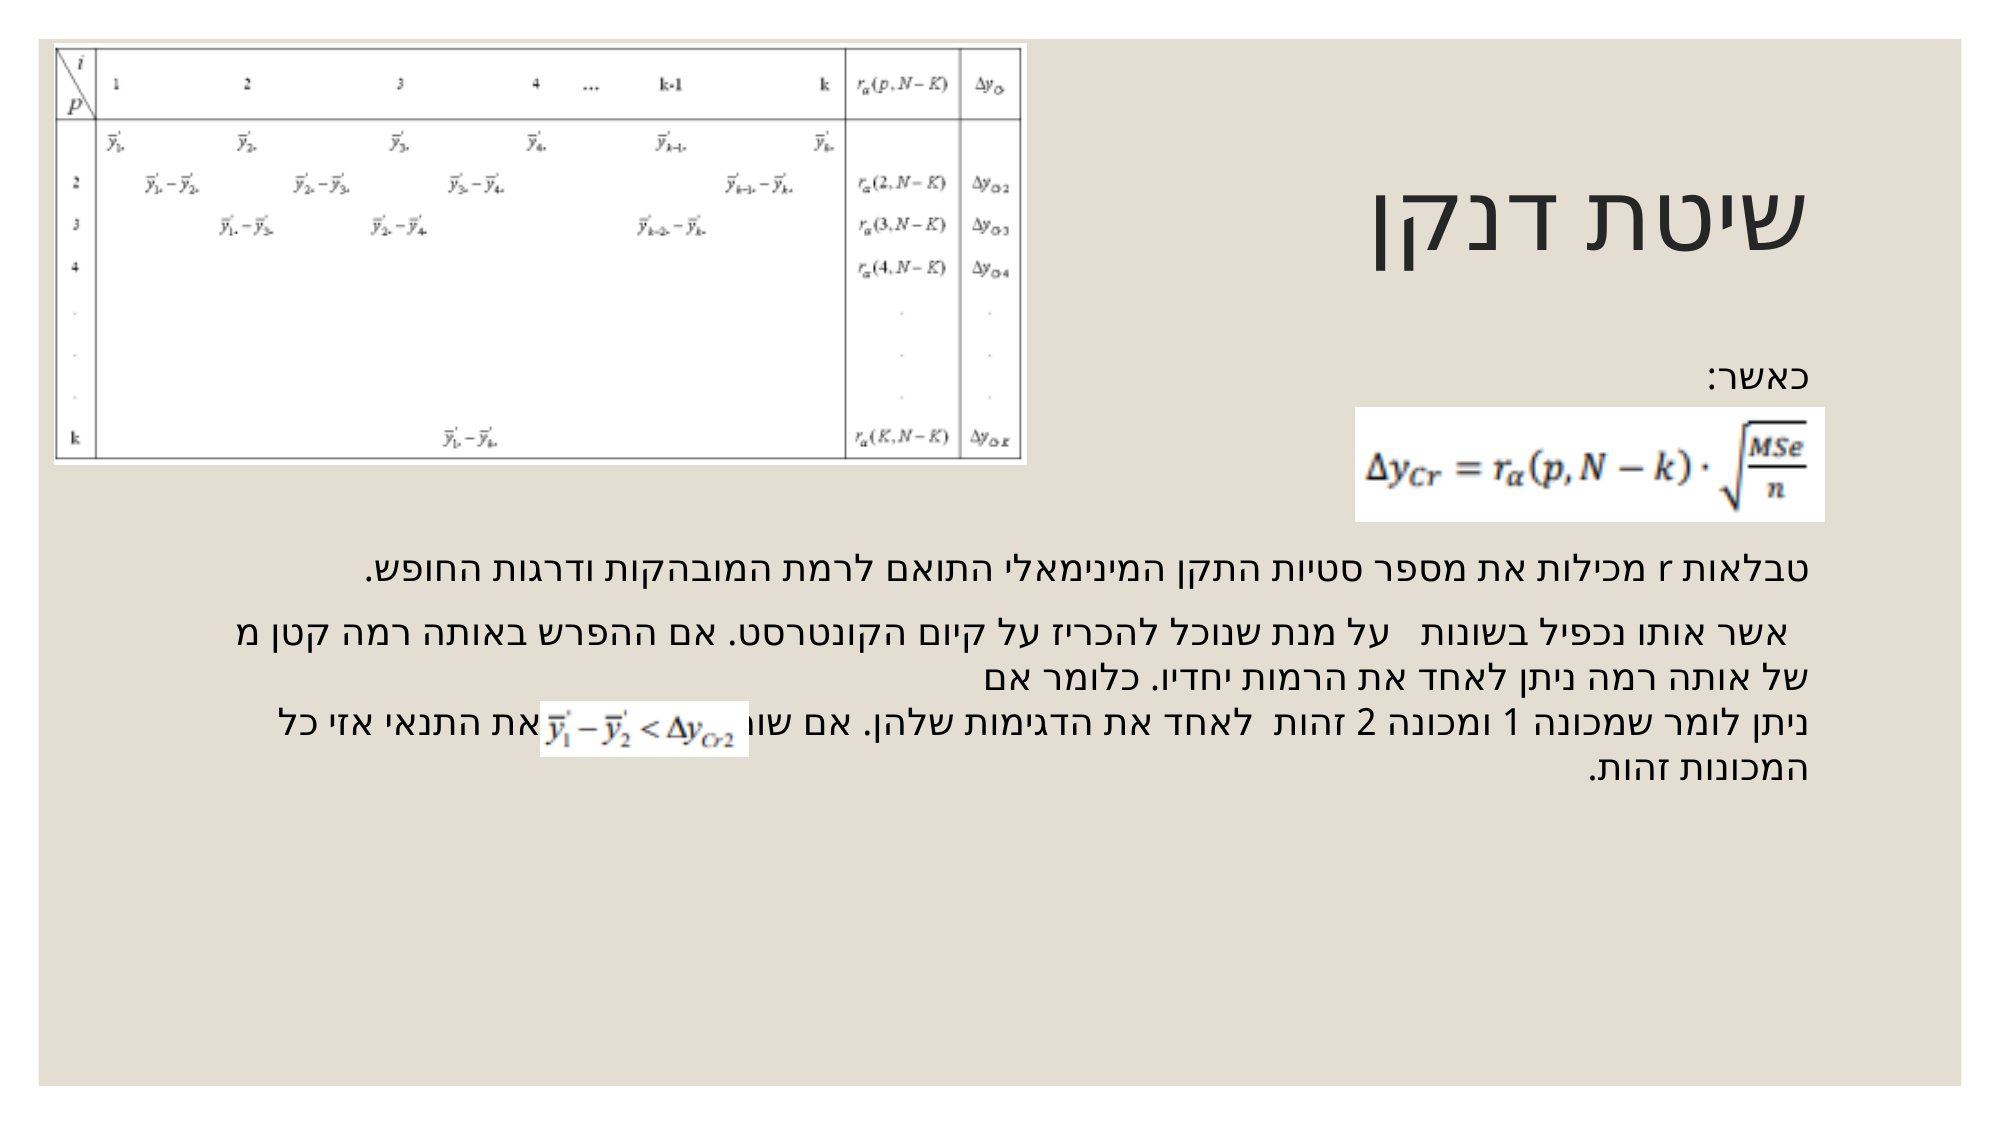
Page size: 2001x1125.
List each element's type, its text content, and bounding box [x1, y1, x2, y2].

title שיטת דנקן [1032, 105, 1825, 331]
picture [54, 43, 1027, 465]
picture [539, 701, 749, 757]
picture [1355, 407, 1825, 522]
